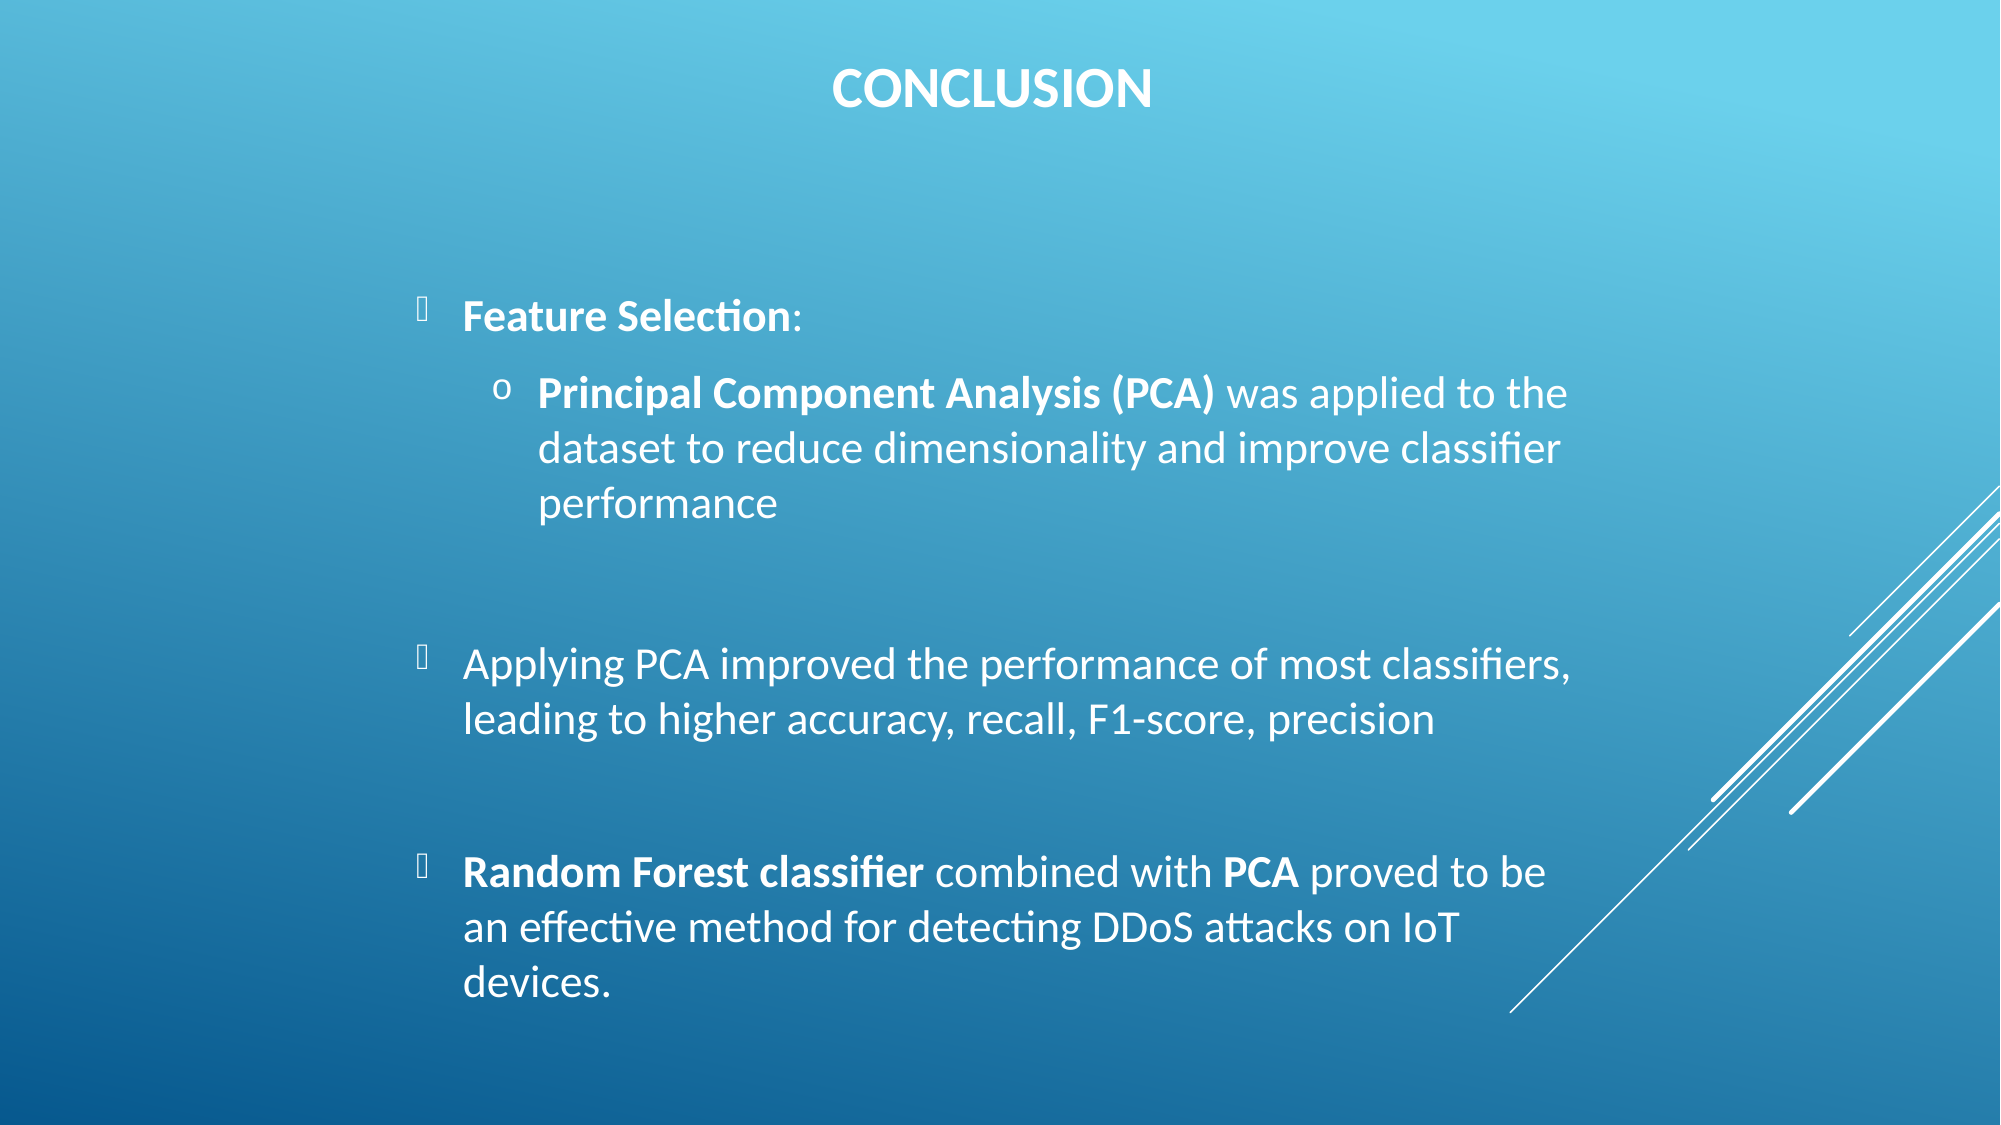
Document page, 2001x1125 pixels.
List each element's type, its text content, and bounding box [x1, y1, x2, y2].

list Feature Selection: Principal Component Analysis (PCA) was applied to the dataset to reduce dimensionality and improve classifier performance Applying PCA improved the performance of most classifiers, leading to higher accuracy, recall, F1-score, precision Random Forest classifier combined with PCA proved to be an effective method for detecting DDoS attacks on IoT devices. [401, 168, 1601, 1125]
title Conclusion [0, 0, 1999, 170]
